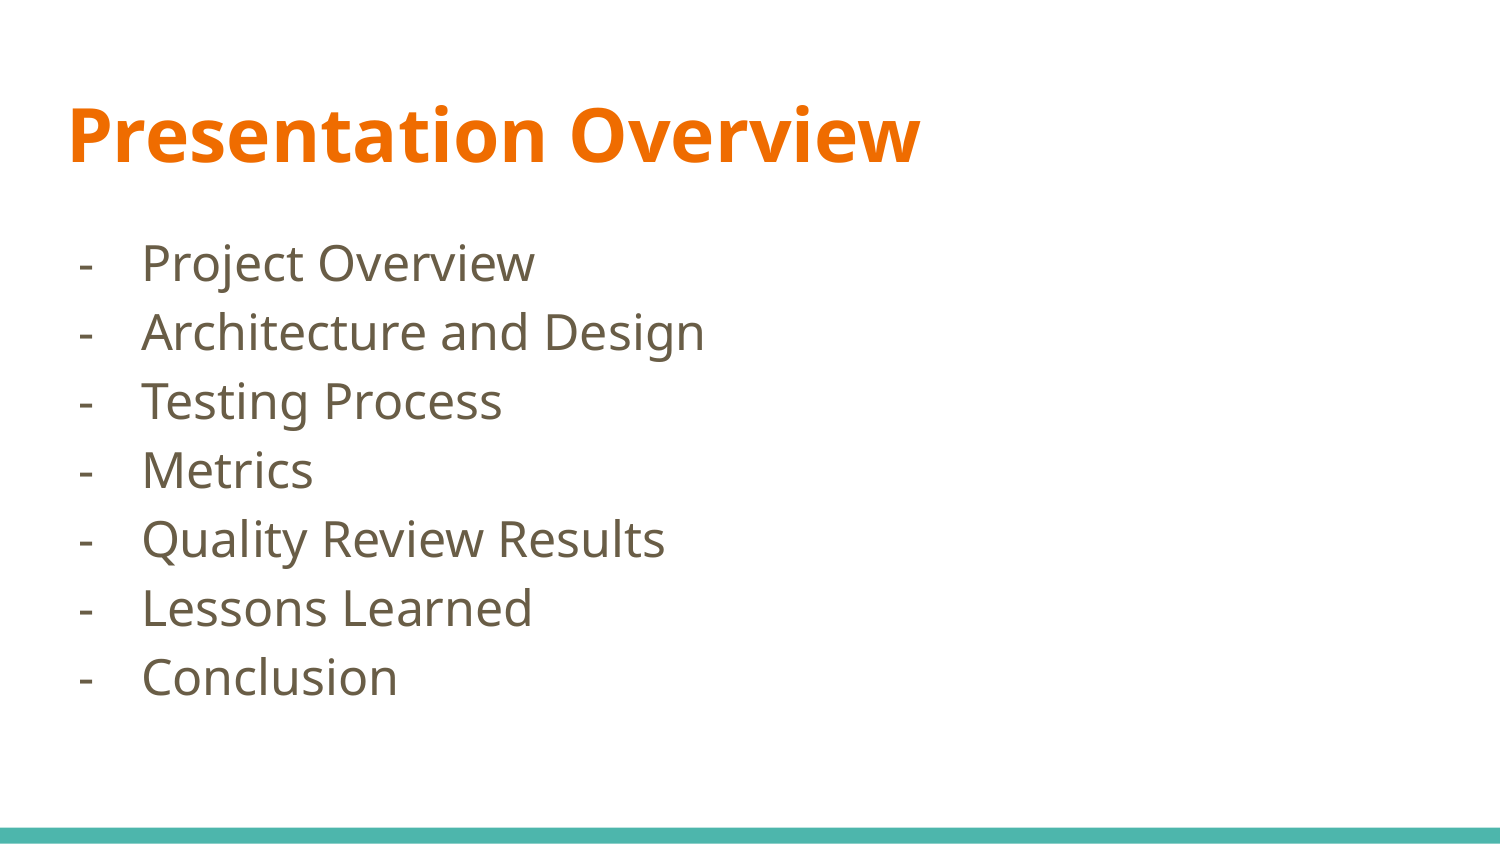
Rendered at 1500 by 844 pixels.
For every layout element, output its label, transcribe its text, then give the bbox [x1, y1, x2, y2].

title Presentation Overview [51, 72, 1449, 189]
list Project Overview Architecture and Design Testing Process Metrics Quality Review Results Lessons Learned Conclusion [51, 207, 1449, 750]
